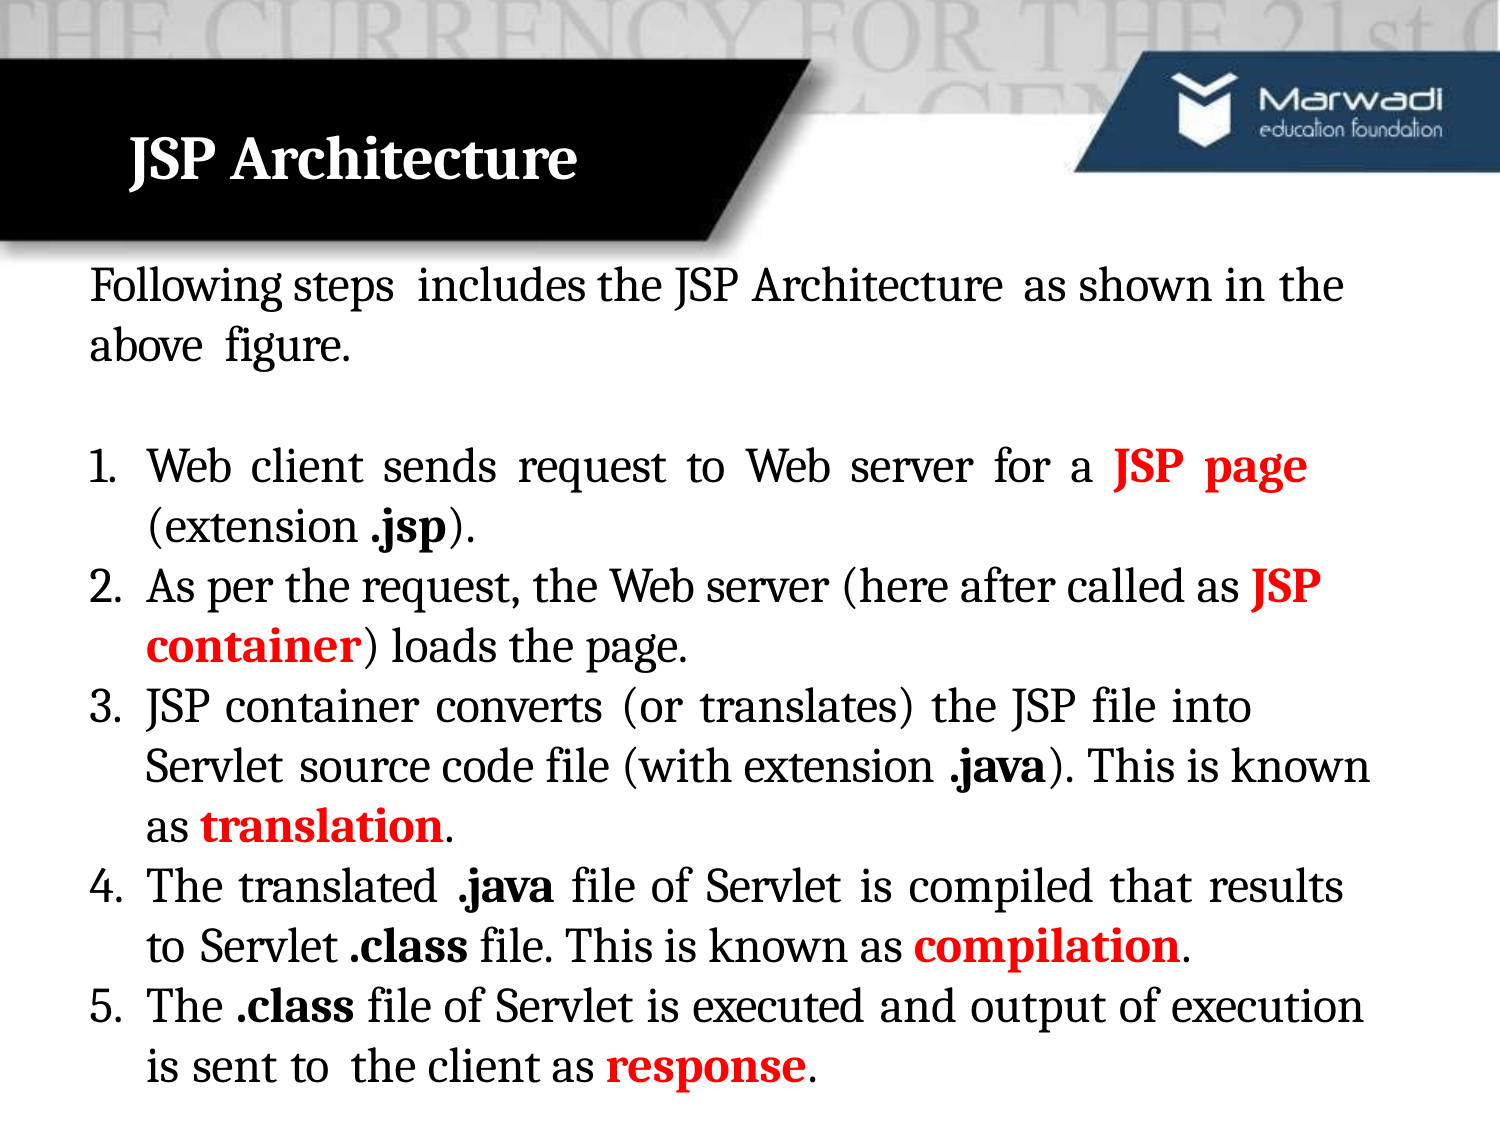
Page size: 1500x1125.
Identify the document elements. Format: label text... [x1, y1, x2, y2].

picture [0, 0, 1500, 973]
text_box Following steps includes the JSP Architecture as shown in the above figure. Web client sends request to Web server for a JSP page (extension .jsp). As per the request, the Web server (here after called as JSP container) loads the page. JSP container converts (or translates) the JSP file into Servlet source code file (with extension .java). This is known as translation. The translated .java file of Servlet is compiled that results to Servlet .class file. This is known as compilation. The .class file of Servlet is executed and output of execution is sent to the client as response. [87, 249, 1391, 1093]
title JSP Architecture [127, 115, 594, 249]
